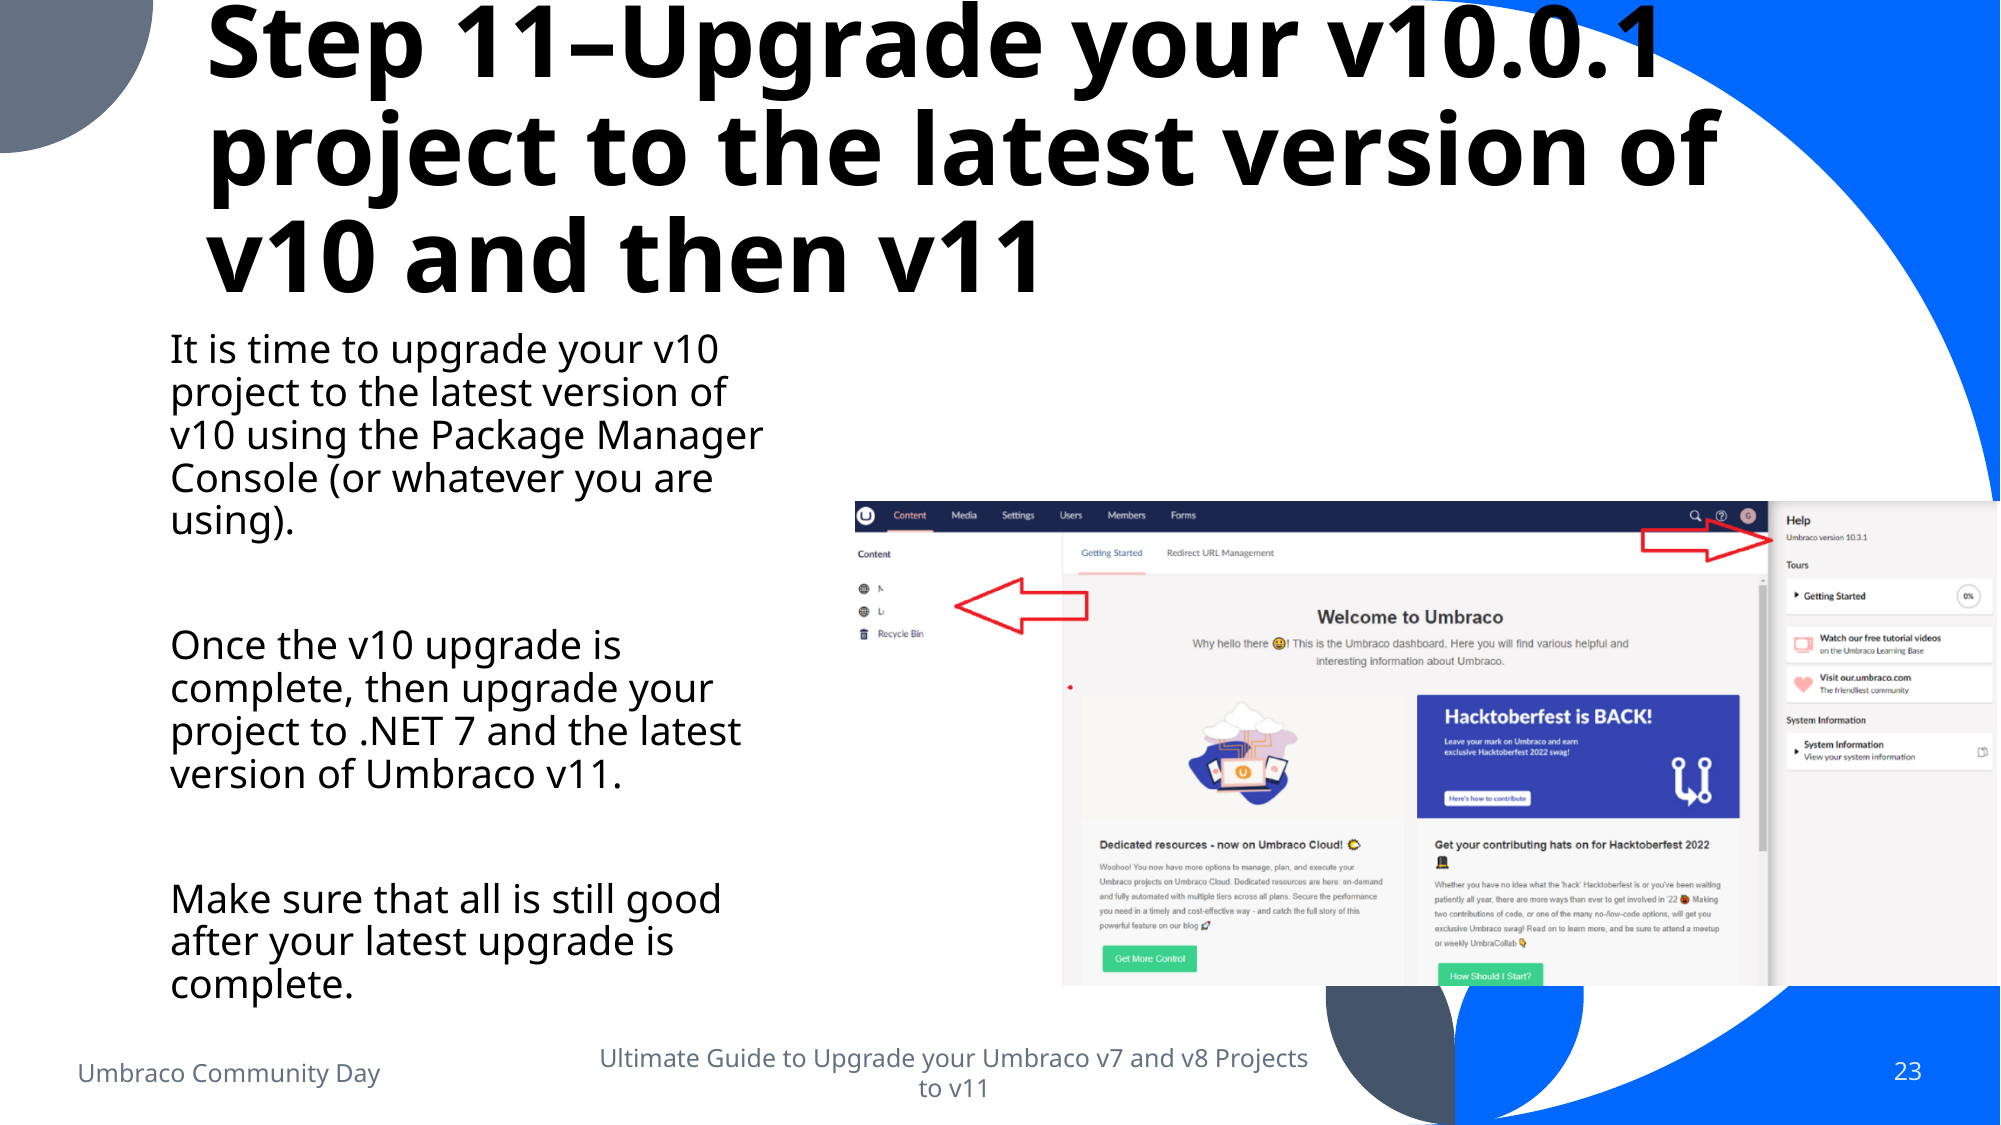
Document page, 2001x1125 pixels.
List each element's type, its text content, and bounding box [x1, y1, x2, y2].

slide_number Umbraco Community Day [62, 1042, 513, 1103]
footer Ultimate Guide to Upgrade your Umbraco v7 and v8 Projects to v11 [571, 1042, 1338, 1103]
list It is time to upgrade your v10 project to the latest version of v10 using the Package Manager Console (or whatever you are using). Once the v10 upgrade is complete, then upgrade your project to .NET 7 and the latest version of Umbraco v11. Make sure that all is still good after your latest upgrade is complete. [155, 322, 811, 1016]
title Step 11–Upgrade your v10.0.1 project to the latest version of v10 and then v11 [191, 62, 1872, 322]
slide_number 23 [1665, 1042, 1938, 1103]
picture [855, 501, 2000, 986]
